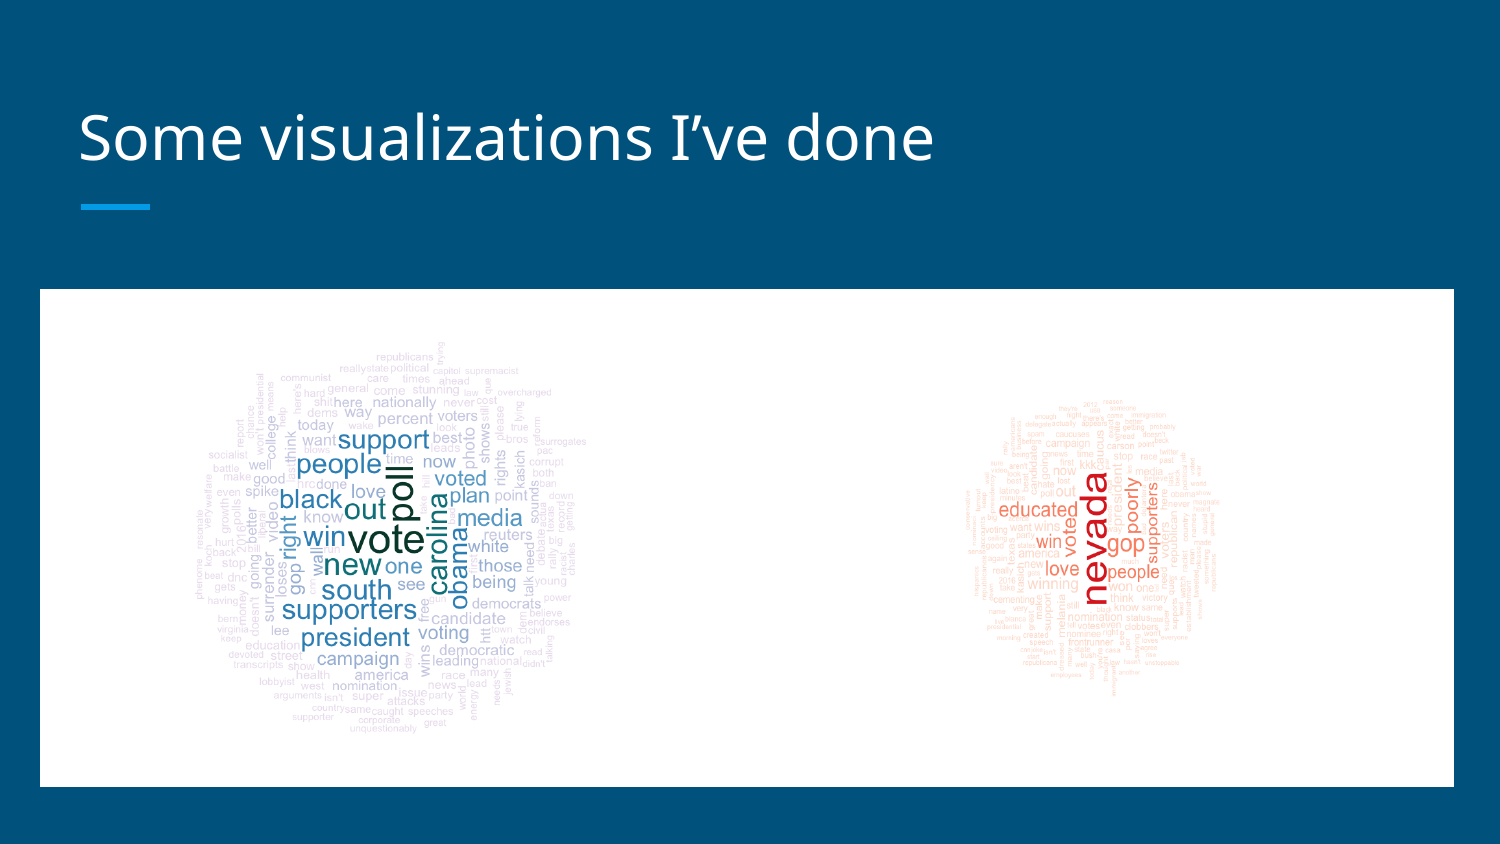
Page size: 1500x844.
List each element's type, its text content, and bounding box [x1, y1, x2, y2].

picture [41, 290, 1453, 786]
title Some visualizations I’ve done [63, 75, 1437, 188]
